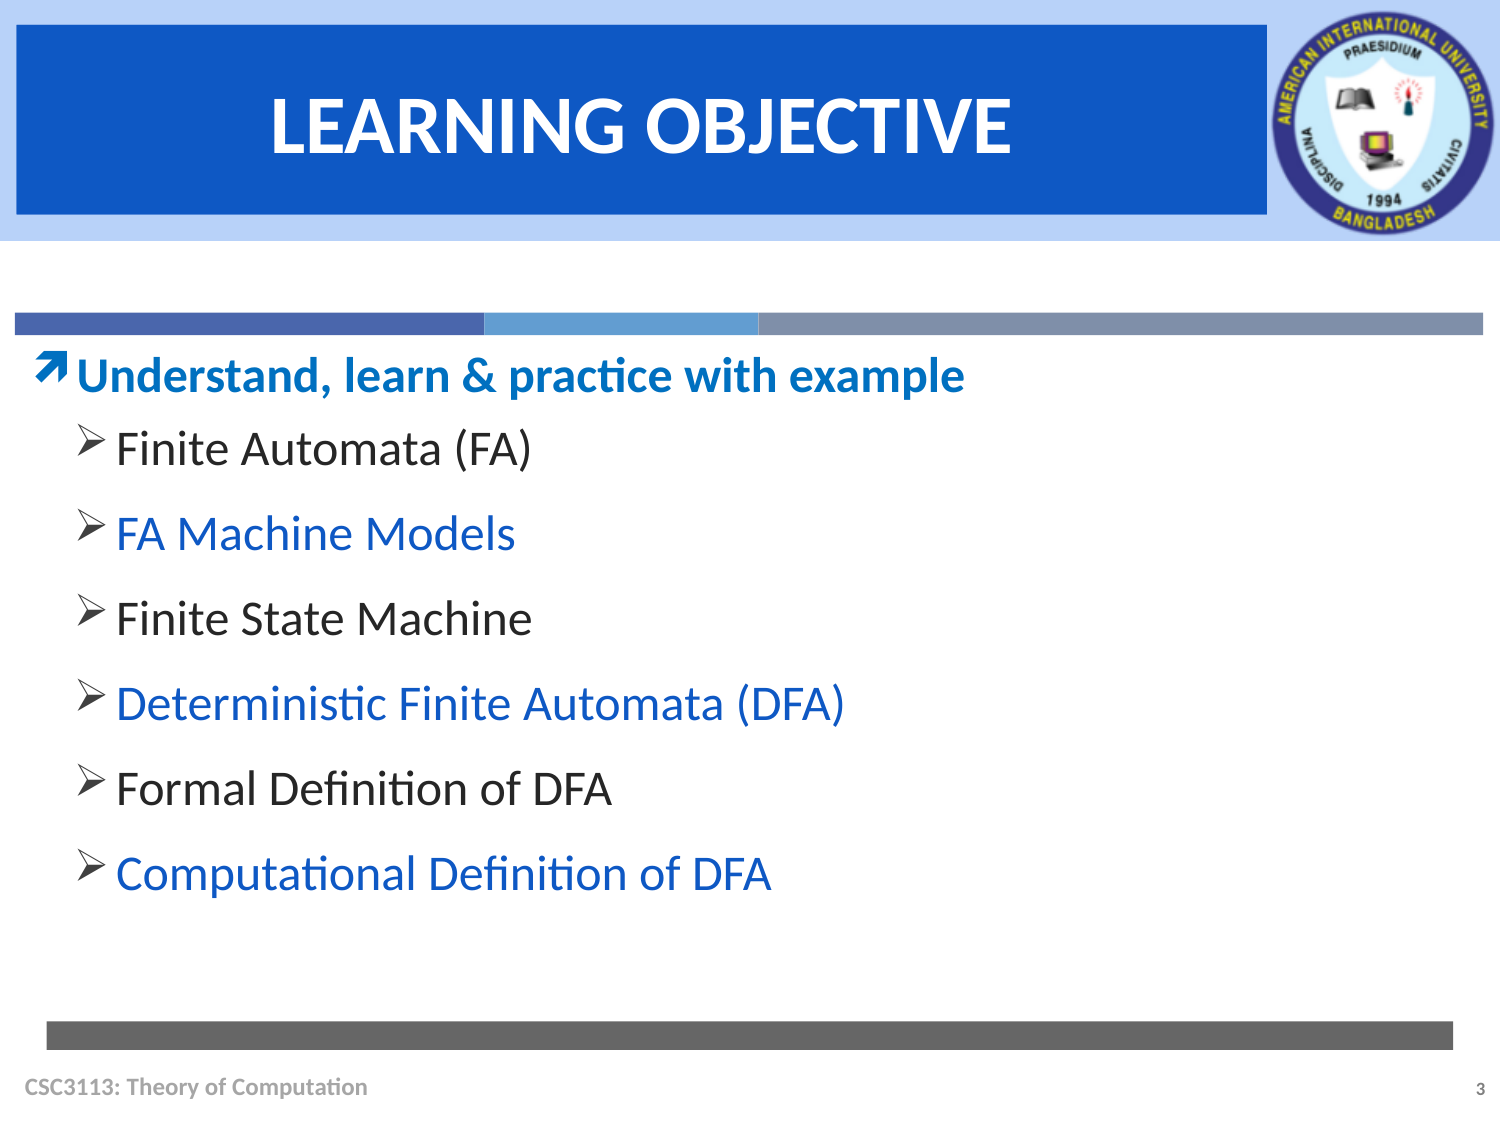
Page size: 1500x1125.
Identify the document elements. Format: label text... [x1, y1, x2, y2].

list Understand, learn & practice with example Finite Automata (FA) FA Machine Models Finite State Machine Deterministic Finite Automata (DFA) Formal Definition of DFA Computational Definition of DFA [16, 335, 1484, 1016]
footer CSC3113: Theory of Computation [10, 1055, 1015, 1116]
picture [1267, 6, 1500, 241]
